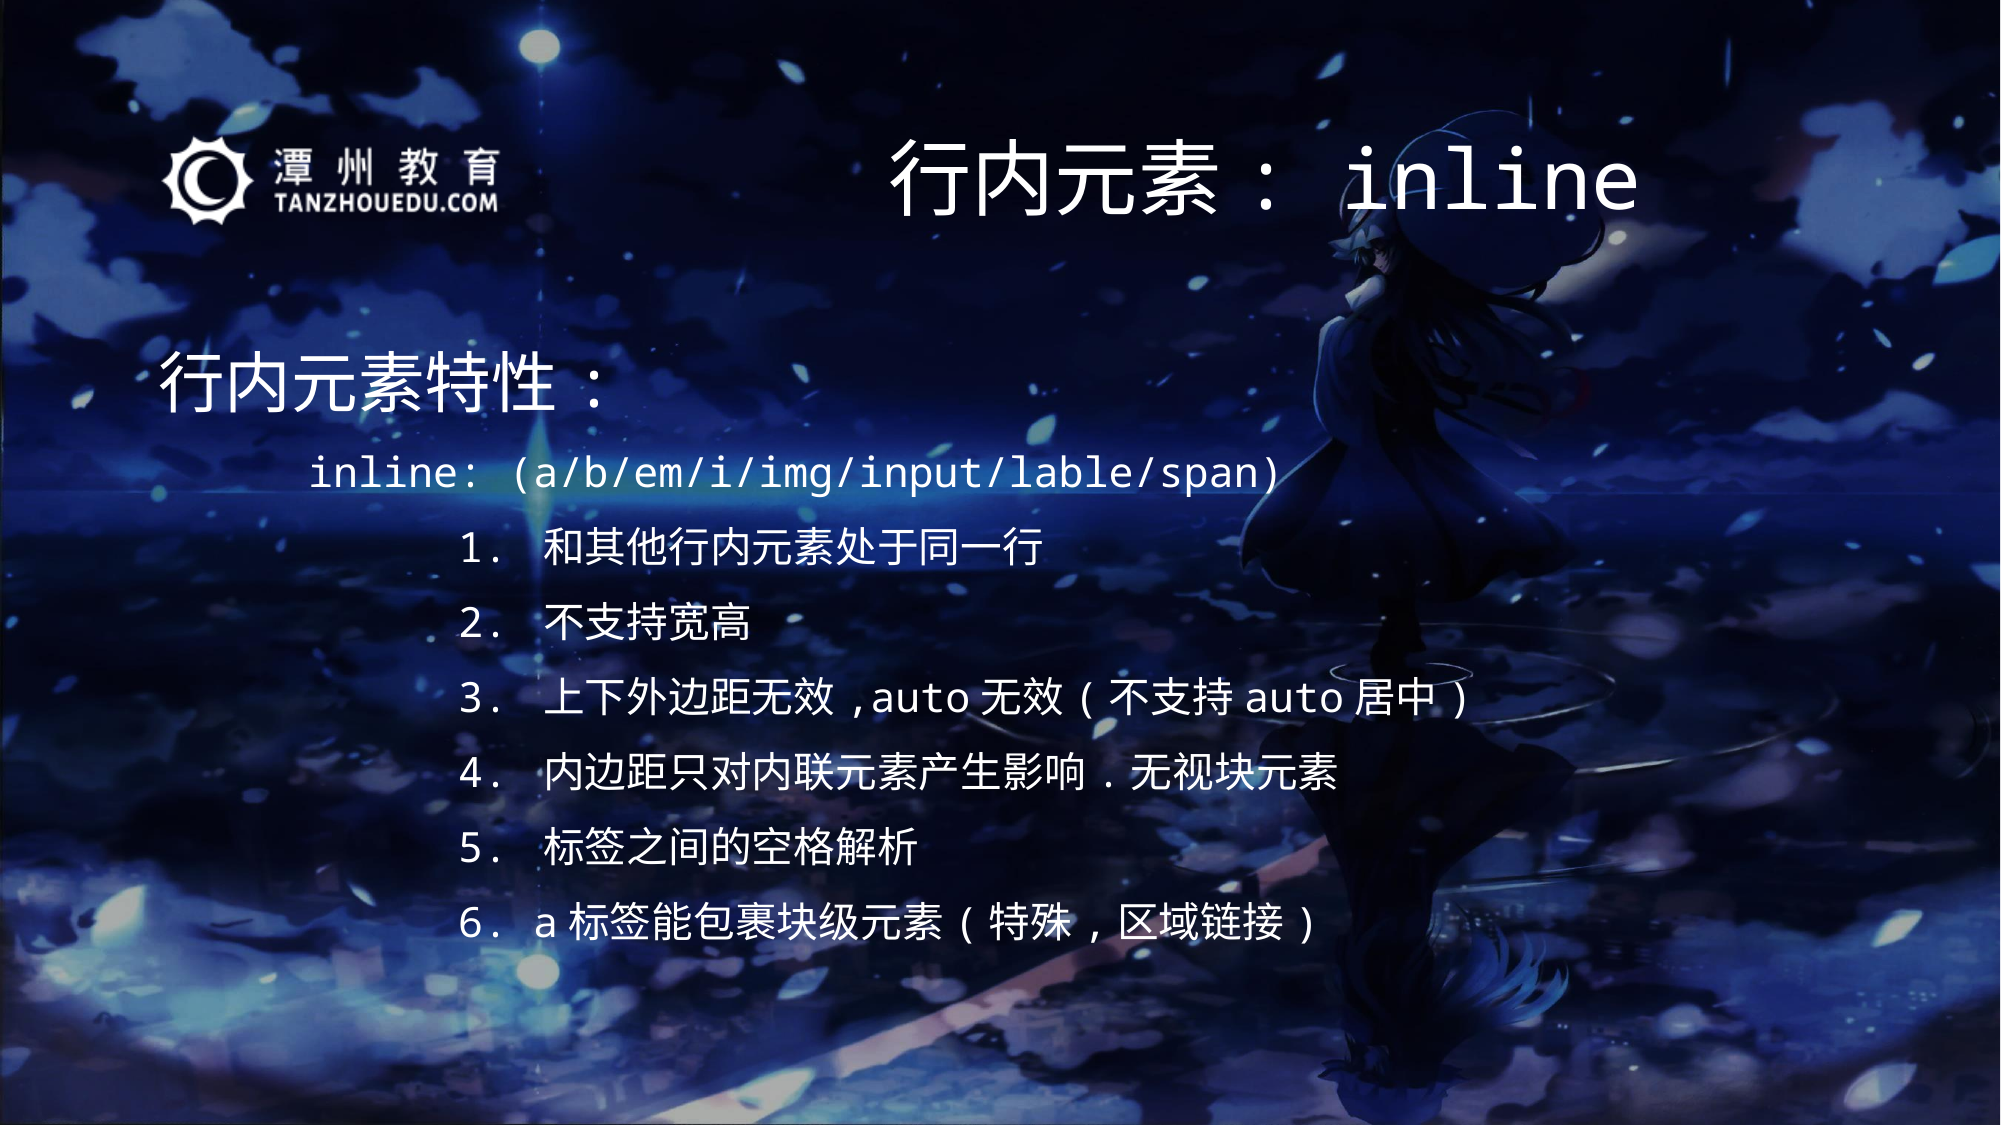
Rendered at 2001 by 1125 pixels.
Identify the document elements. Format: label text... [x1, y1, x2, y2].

text_box 行内元素特性: inline: (a/b/em/i/img/input/lable/span) 1. 和其他行内元素处于同一行 2. 不支持宽高 3. 上下外边距无效,auto无效(不支持auto居中) 4. 内边距只对内联元素产生影响.无视块元素 5. 标签之间的空格解析 6. a标签能包裹块级元素(特殊,区域链接) [143, 293, 1716, 954]
picture [0, 0, 2001, 1125]
text_box 行内元素: inline [692, 119, 1837, 234]
